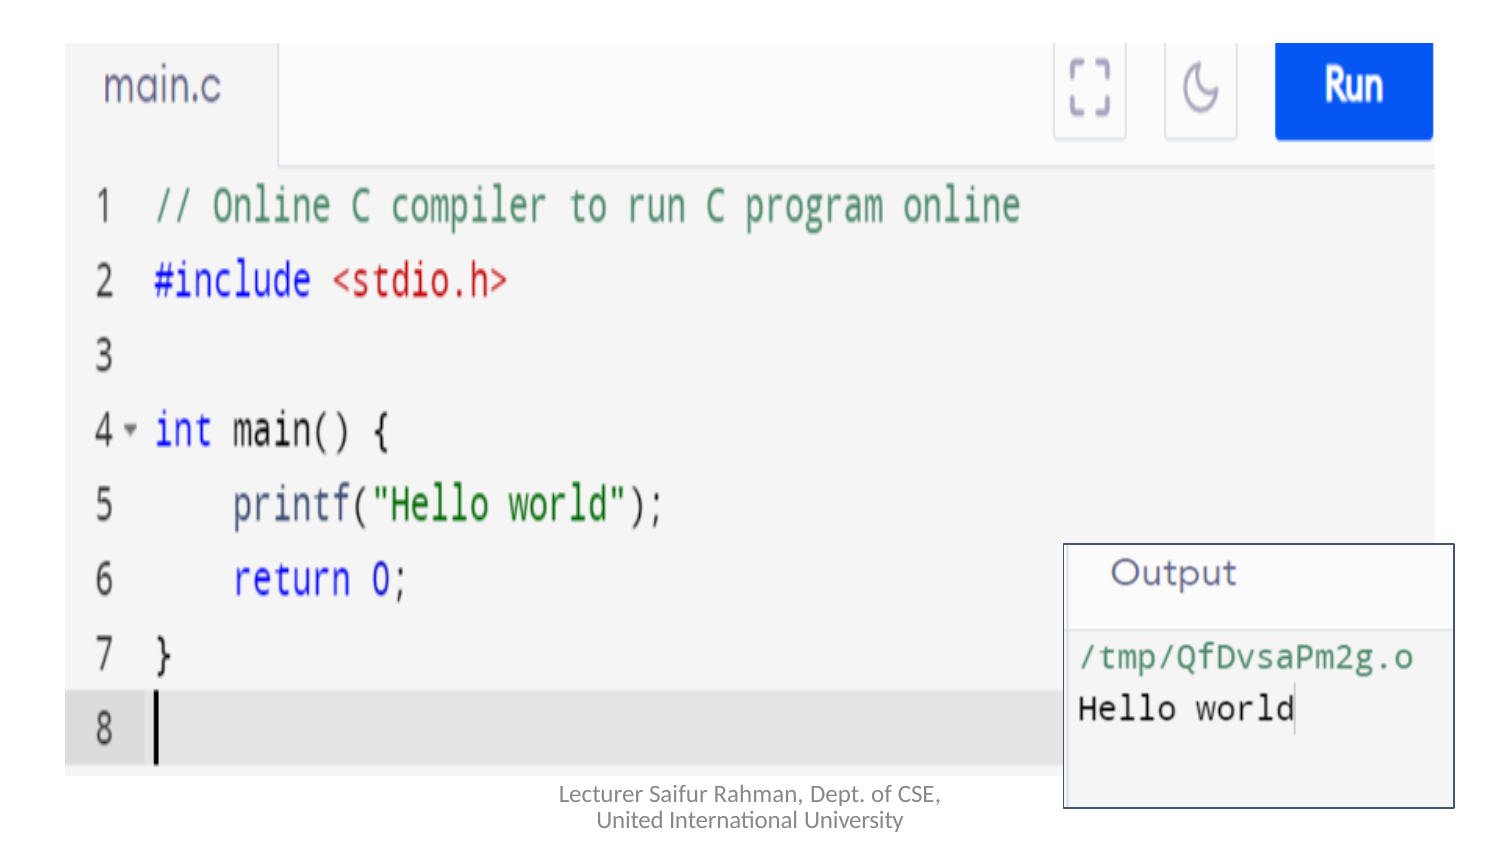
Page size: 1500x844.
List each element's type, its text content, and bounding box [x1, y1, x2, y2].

text_box Lecturer Saifur Rahman, Dept. of CSE, United International University [529, 785, 971, 834]
picture [65, 43, 1454, 808]
